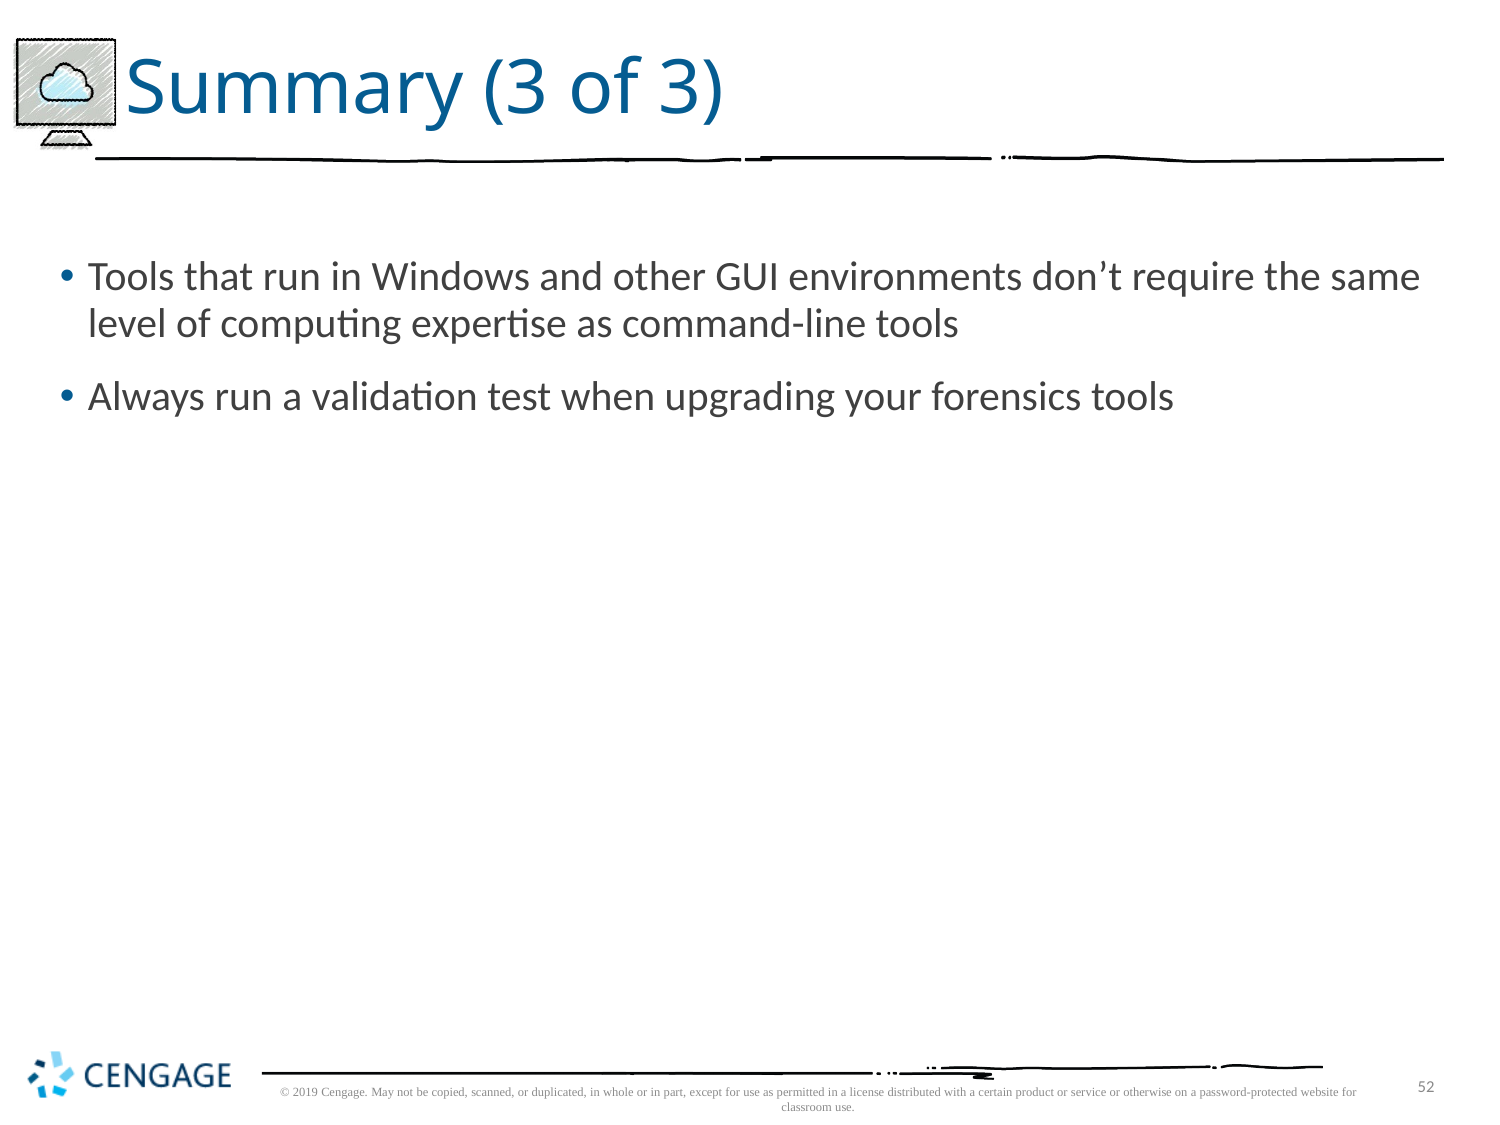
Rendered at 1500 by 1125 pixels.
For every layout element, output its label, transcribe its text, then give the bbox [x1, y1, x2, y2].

title Summary (3 of 3) [125, 52, 1442, 130]
list Tools that run in Windows and other GUI environments don’t require the same level of computing expertise as command-line tools Always run a validation test when upgrading your forensics tools [59, 252, 1441, 422]
footer © 2019 Cengage. May not be copied, scanned, or duplicated, in whole or in part, except for use as permitted in a license distributed with a certain product or service or otherwise on a password-protected website for classroom use. [261, 1079, 1375, 1120]
picture [12, 36, 117, 151]
picture [7, 1037, 244, 1111]
picture [95, 155, 1444, 163]
picture [261, 1064, 1323, 1079]
